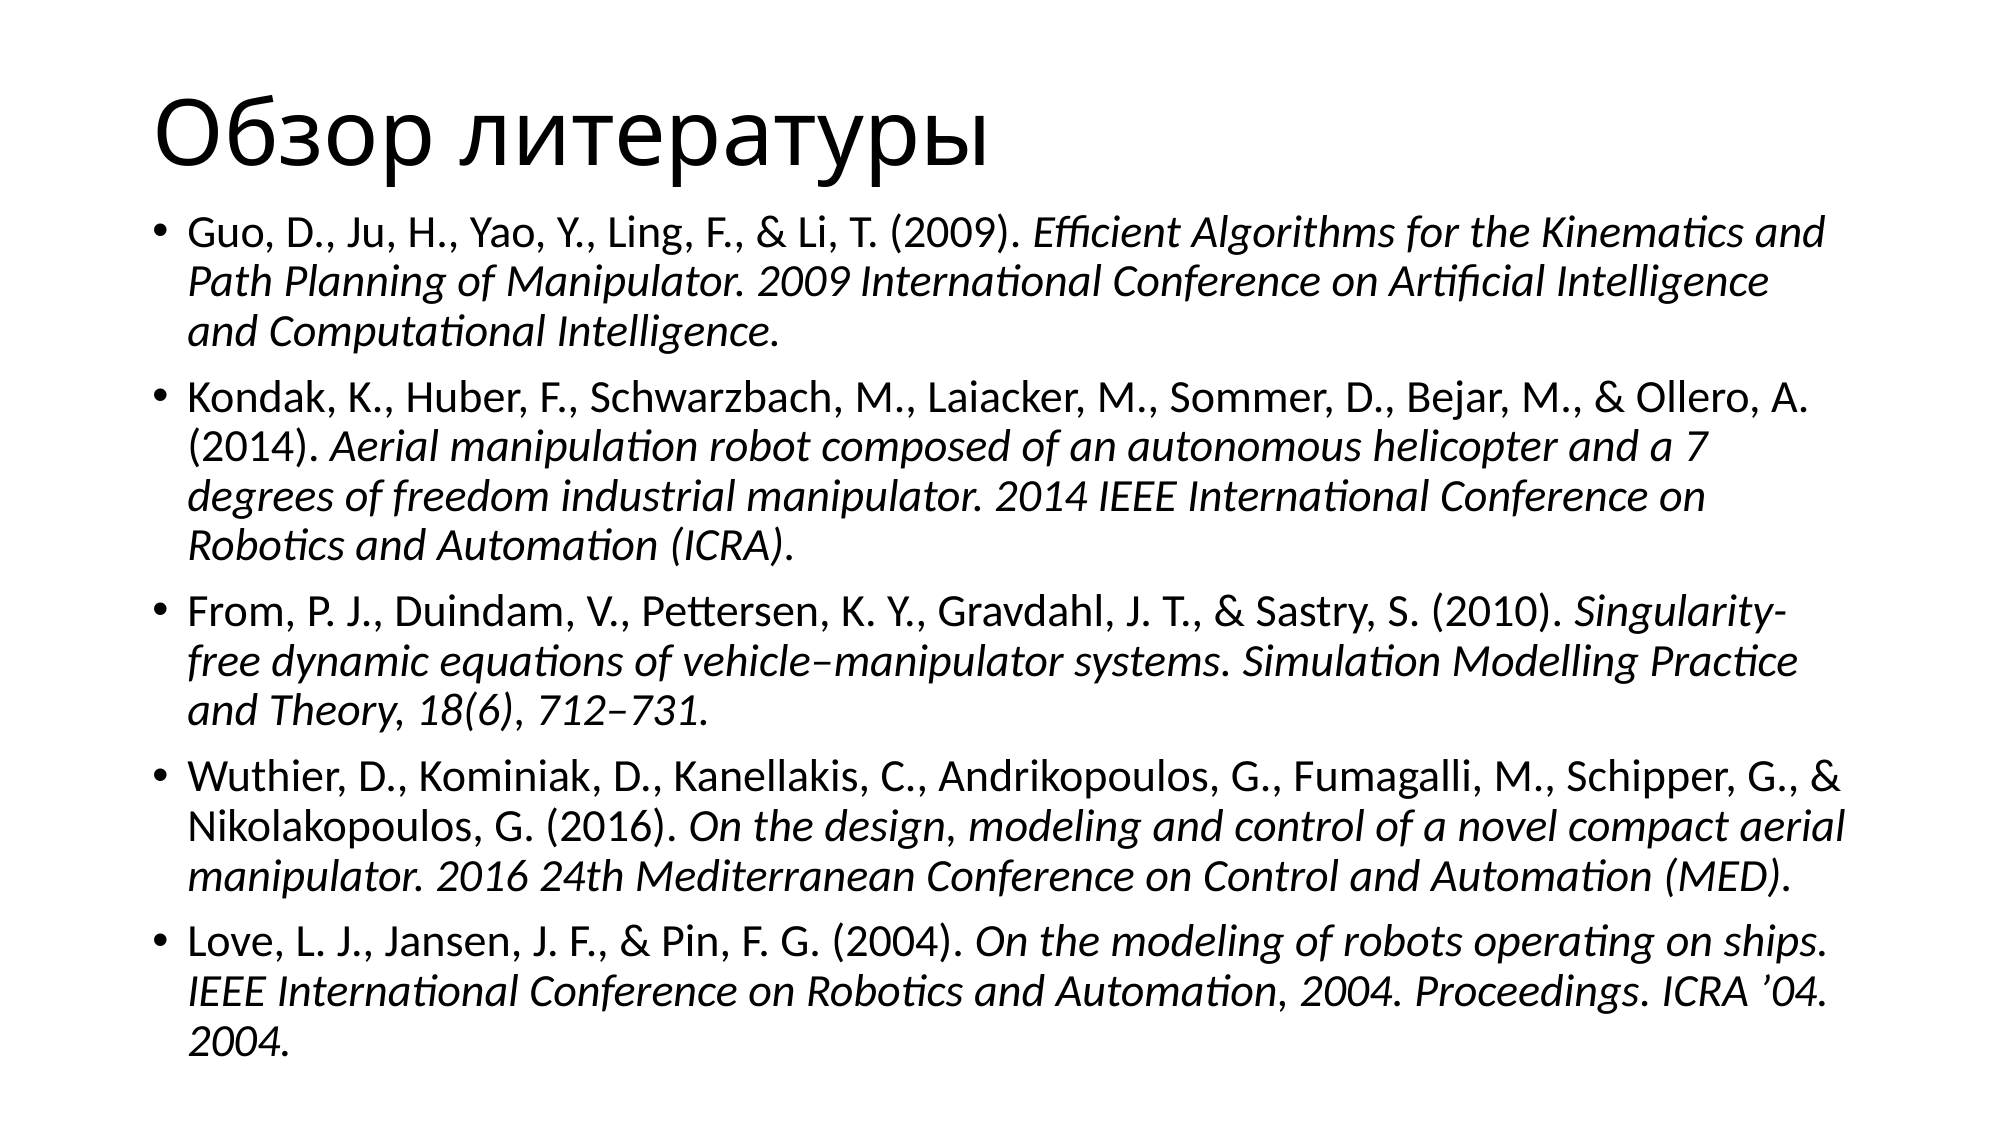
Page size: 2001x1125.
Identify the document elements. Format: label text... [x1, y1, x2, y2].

title Обзор литературы [137, 59, 1863, 200]
list Guo, D., Ju, H., Yao, Y., Ling, F., & Li, T. (2009). Efficient Algorithms for the Kinematics and Path Planning of Manipulator. 2009 International Conference on Artificial Intelligence and Computational Intelligence. Kondak, K., Huber, F., Schwarzbach, M., Laiacker, M., Sommer, D., Bejar, M., & Ollero, A. (2014). Aerial manipulation robot composed of an autonomous helicopter and a 7 degrees of freedom industrial manipulator. 2014 IEEE International Conference on Robotics and Automation (ICRA). From, P. J., Duindam, V., Pettersen, K. Y., Gravdahl, J. T., & Sastry, S. (2010). Singularity-free dynamic equations of vehicle–manipulator systems. Simulation Modelling Practice and Theory, 18(6), 712–731. Wuthier, D., Kominiak, D., Kanellakis, C., Andrikopoulos, G., Fumagalli, M., Schipper, G., & Nikolakopoulos, G. (2016). On the design, modeling and control of a novel compact aerial manipulator. 2016 24th Mediterranean Conference on Control and Automation (MED). Love, L. J., Jansen, J. F., & Pin, F. G. (2004). On the modeling of robots operating on ships. IEEE International Conference on Robotics and Automation, 2004. Proceedings. ICRA ’04. 2004. [137, 200, 1863, 1087]
